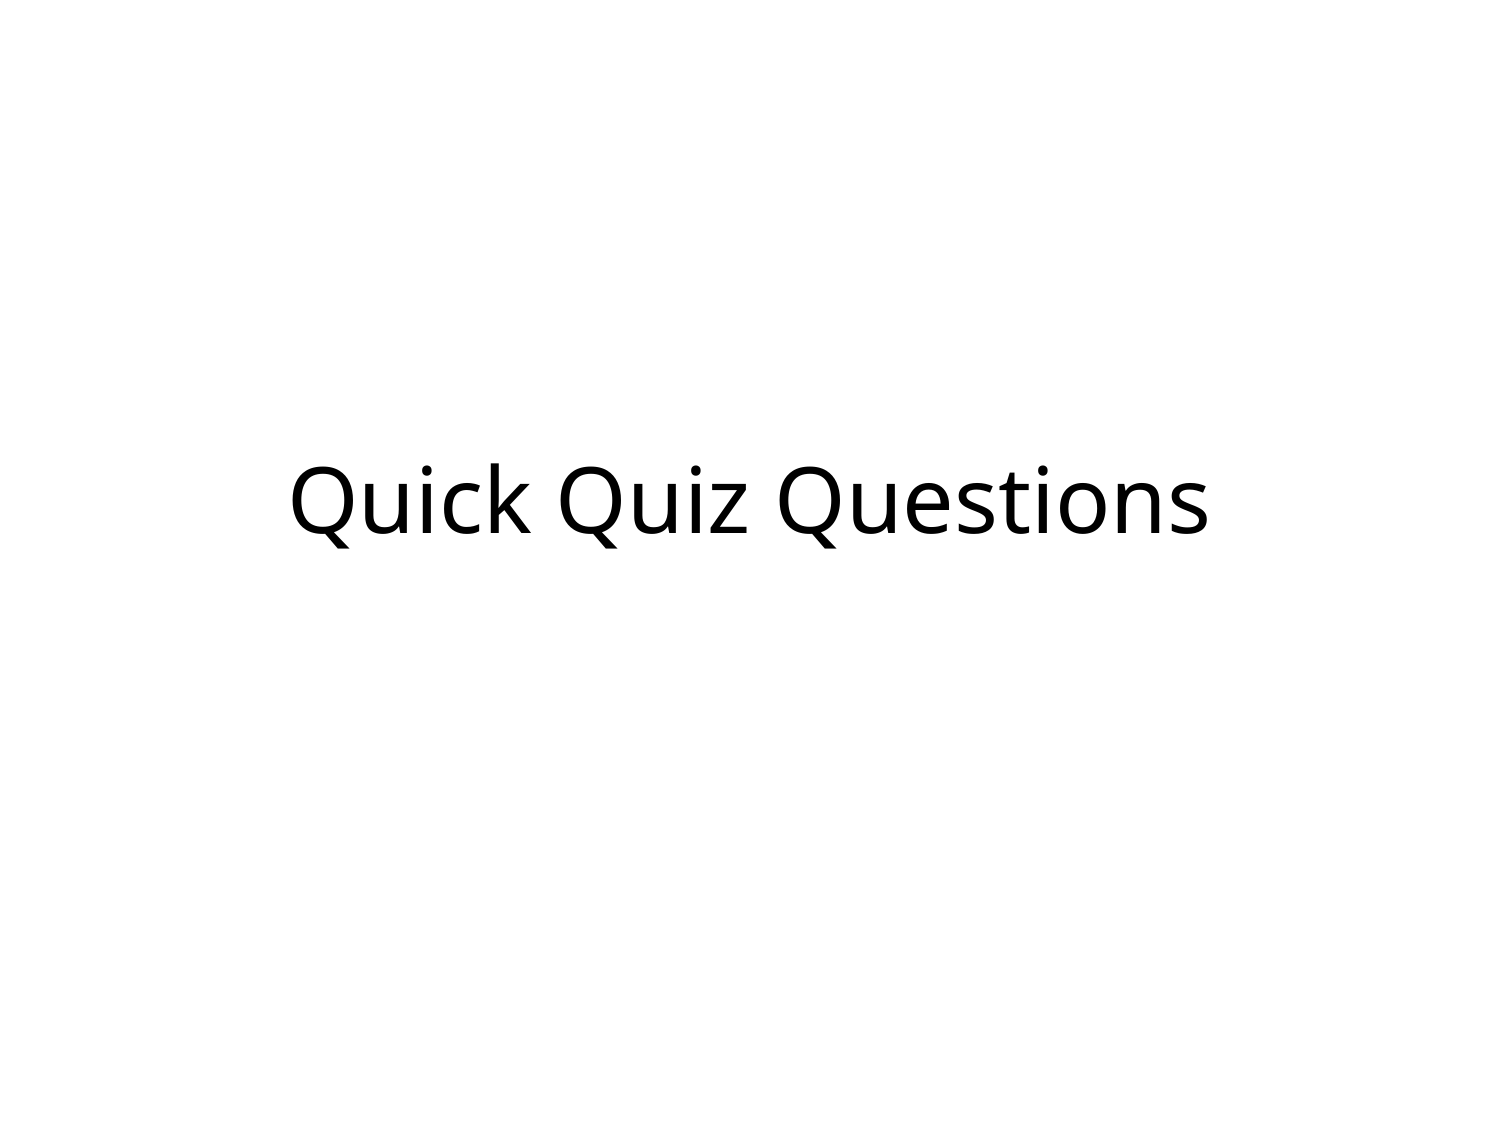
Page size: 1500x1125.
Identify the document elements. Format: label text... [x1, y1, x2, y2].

title Quick Quiz Questions [103, 394, 1397, 613]
